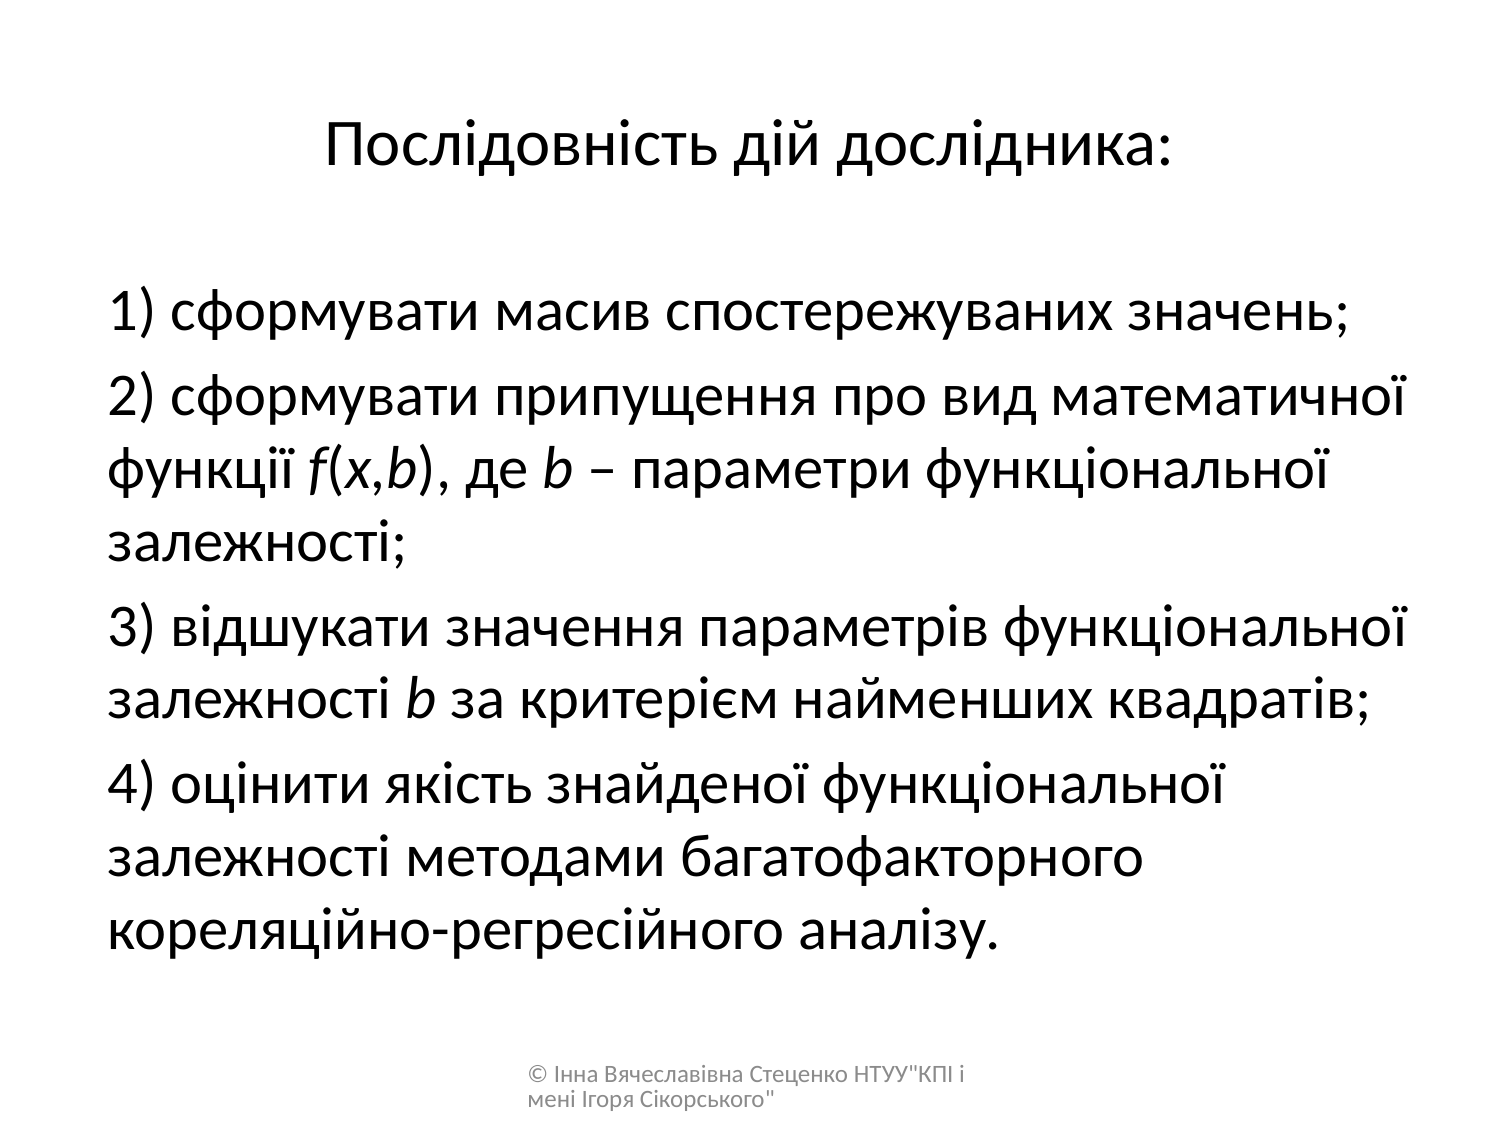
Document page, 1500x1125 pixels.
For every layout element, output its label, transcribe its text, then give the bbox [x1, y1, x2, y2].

footer © Інна Вячеславівна Стеценко НТУУ"КПІ імені Ігоря Сікорського" [512, 1042, 988, 1103]
title Послідовність дій дослідника: [75, 45, 1425, 233]
list 1) сформувати масив спостережуваних значень; 2) сформувати припущення про вид математичної функції f(x,b), де b – параметри функціональної залежності; 3) відшукати значення параметрів функціональної залежності b за критерієм найменших квадратів; 4) оцінити якість знайденої функціональної залежності методами багатофакторного кореляційно-регресійного аналізу. [75, 262, 1425, 1005]
